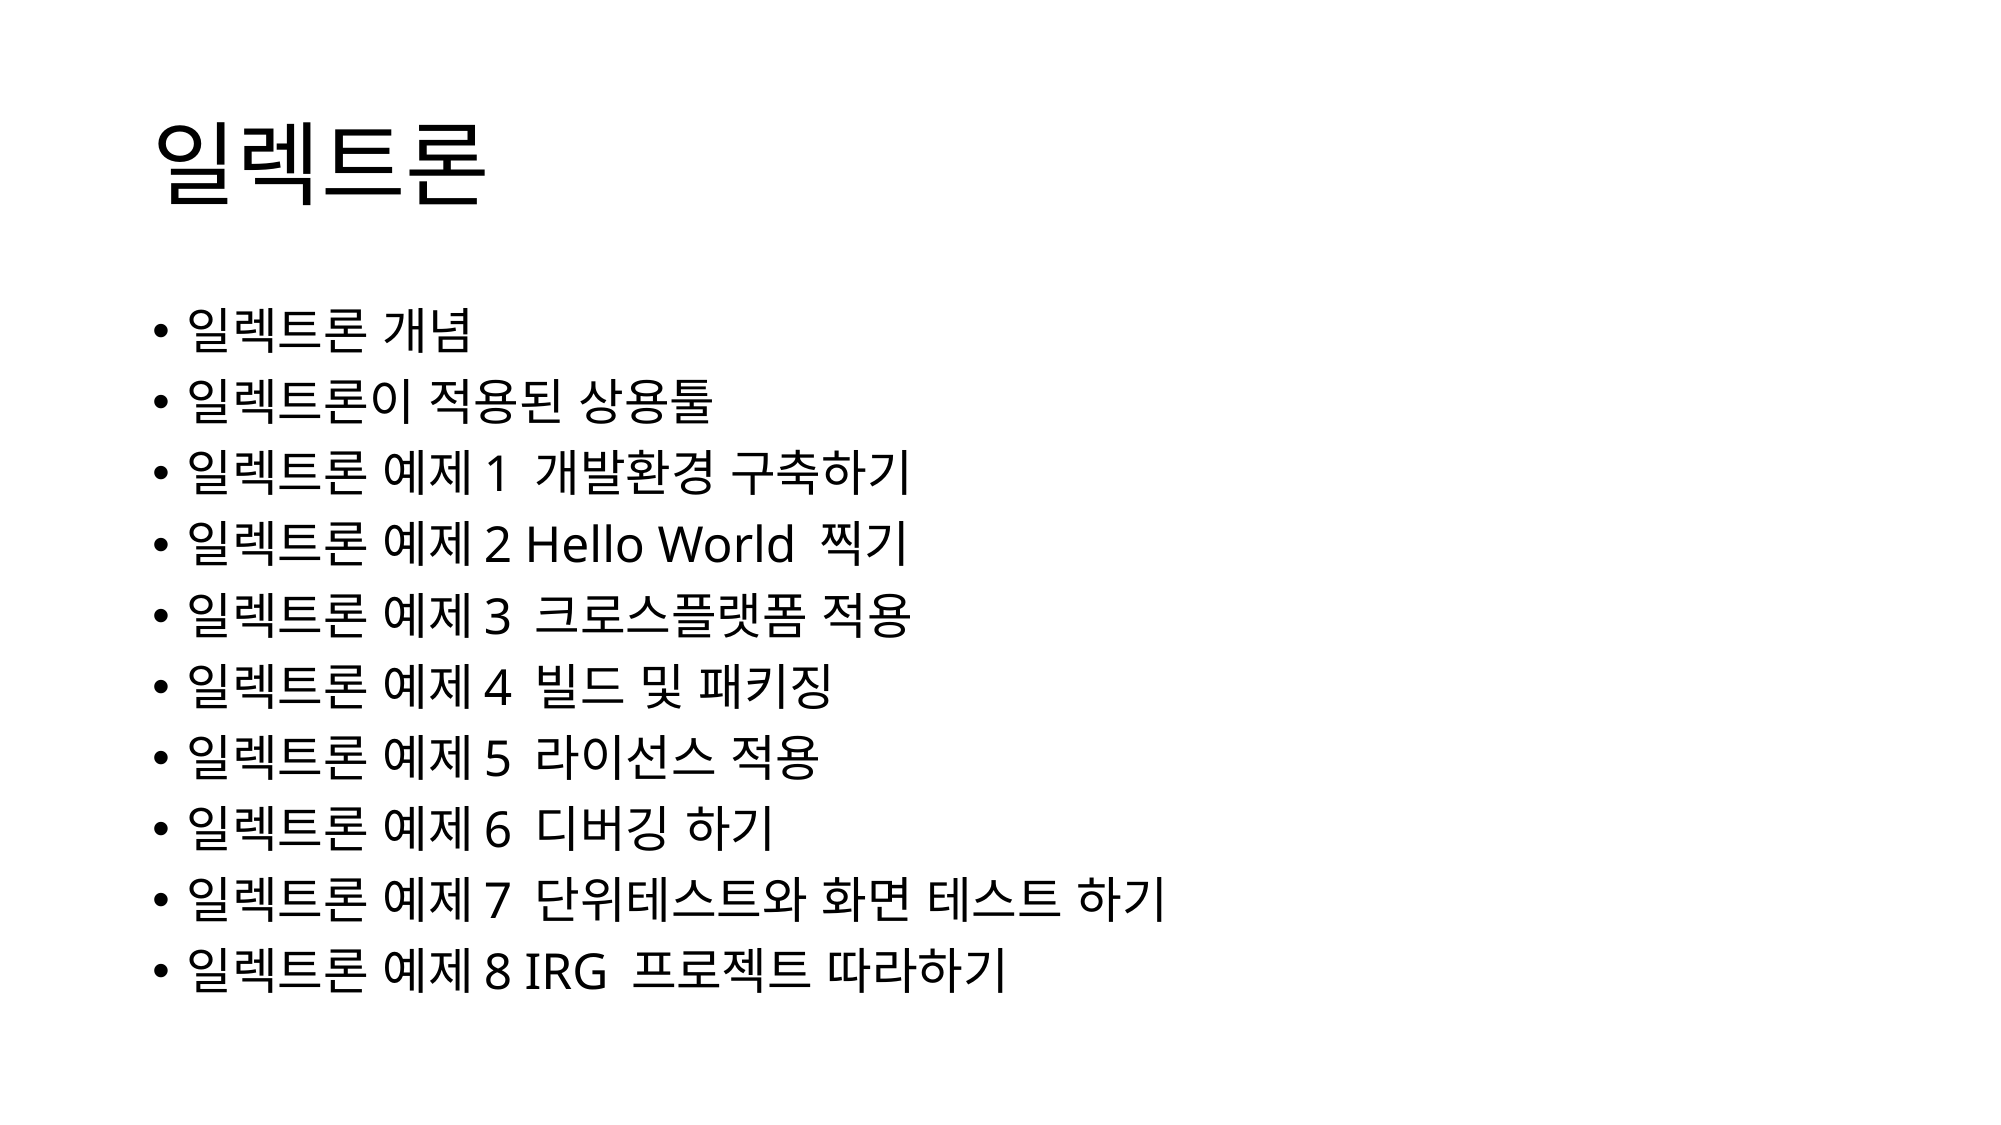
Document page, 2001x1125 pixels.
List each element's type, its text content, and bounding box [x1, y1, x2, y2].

title 일렉트론 [137, 59, 1863, 278]
list 일렉트론 개념 일렉트론이 적용된 상용툴 일렉트론 예제1 개발환경 구축하기 일렉트론 예제2 Hello World 찍기 일렉트론 예제3 크로스플랫폼 적용 일렉트론 예제4 빌드 및 패키징 일렉트론 예제5 라이선스 적용 일렉트론 예제6 디버깅 하기 일렉트론 예제7 단위테스트와 화면 테스트 하기 일렉트론 예제8 IRG 프로젝트 따라하기 [137, 299, 1863, 1014]
